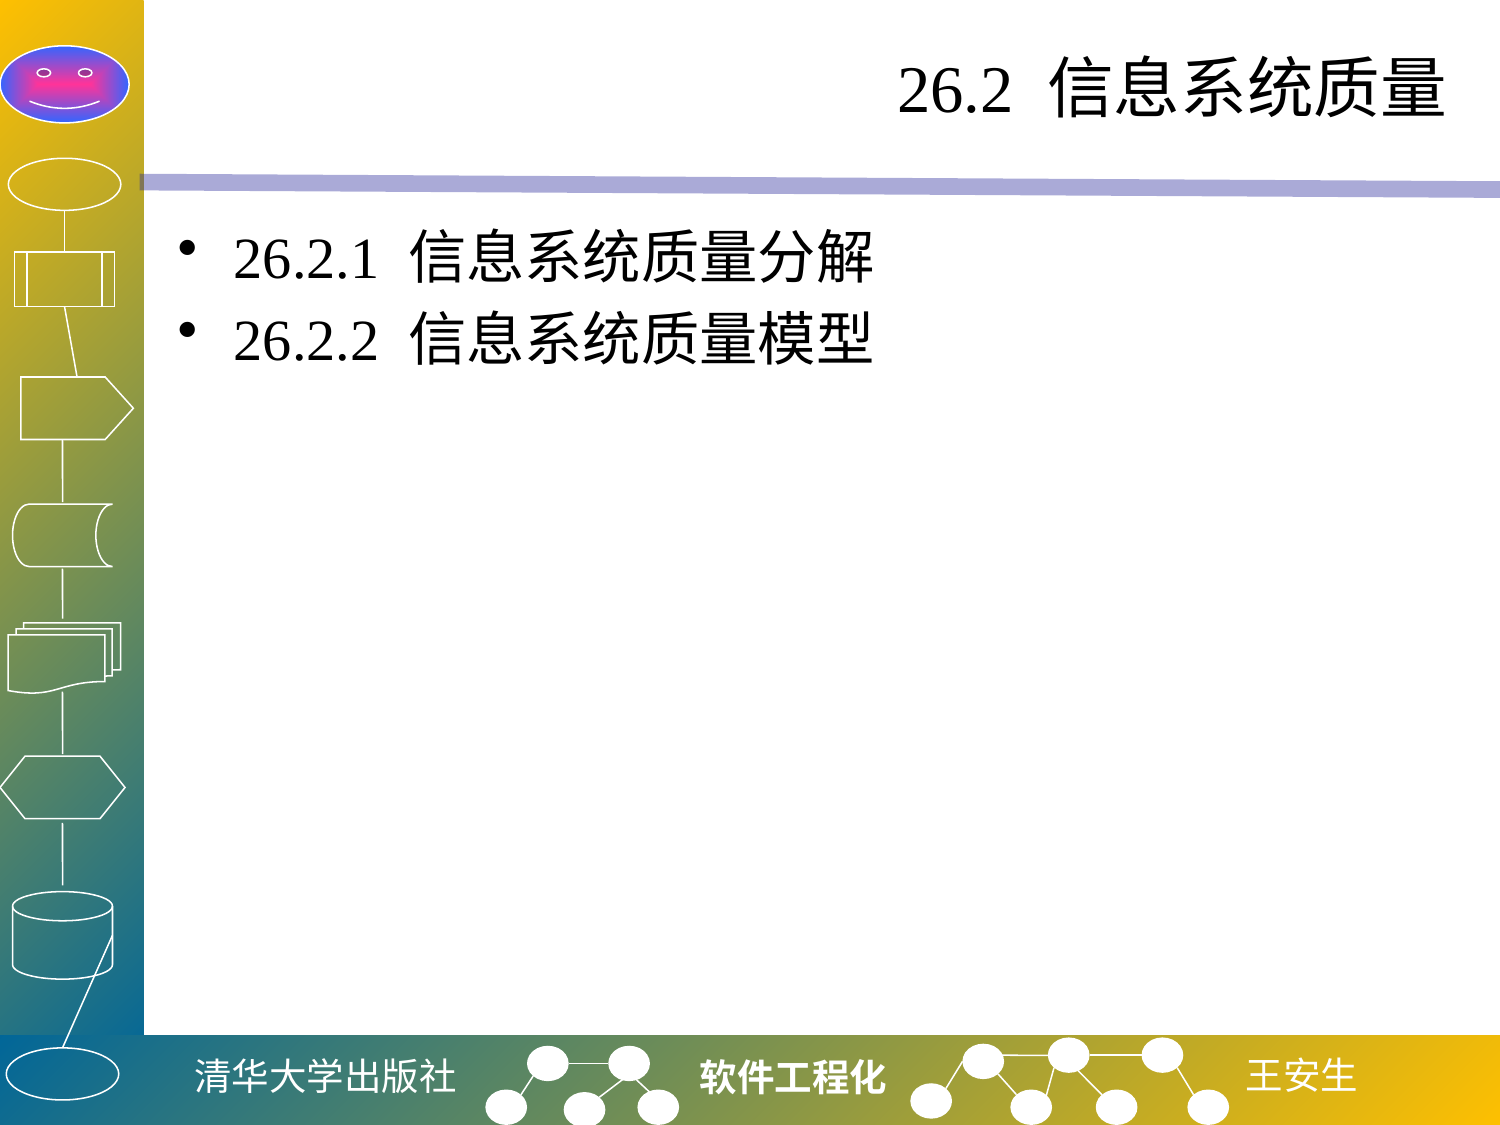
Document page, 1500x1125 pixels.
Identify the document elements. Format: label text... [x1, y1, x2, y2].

title 26.2 信息系统质量 [187, 24, 1463, 147]
list 26.2.1 信息系统质量分解 26.2.2 信息系统质量模型 [162, 212, 1476, 1017]
